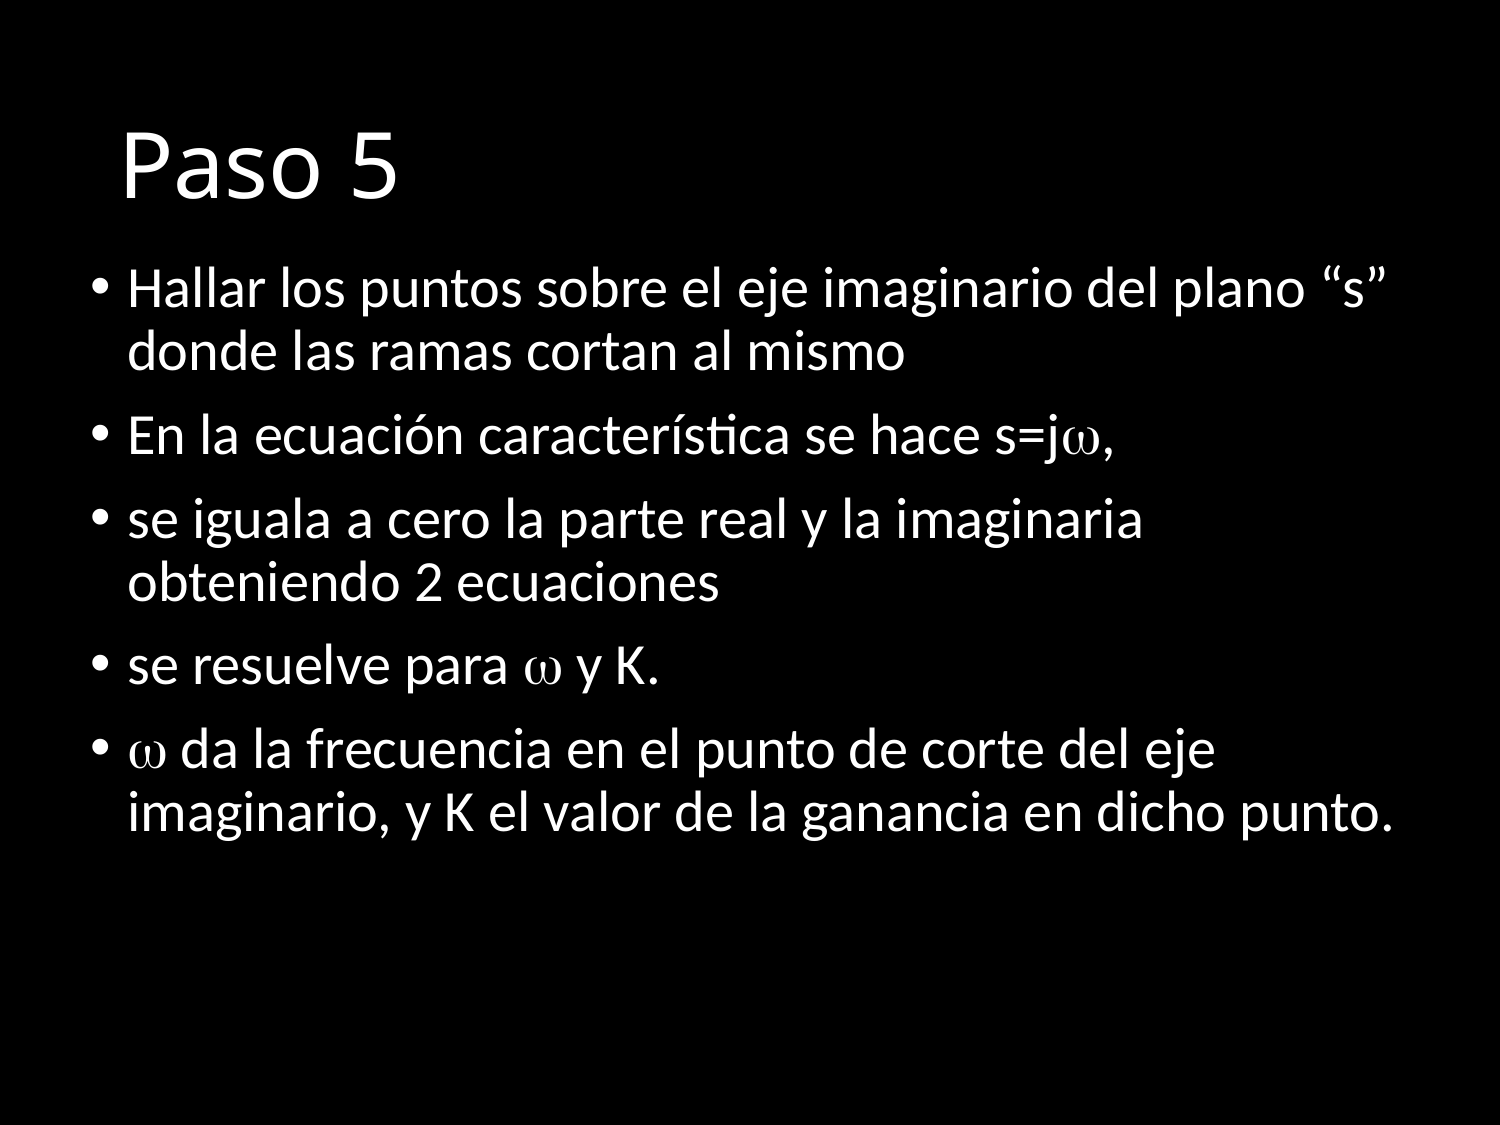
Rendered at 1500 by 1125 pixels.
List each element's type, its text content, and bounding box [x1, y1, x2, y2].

title Paso 5 [103, 59, 1397, 249]
list Hallar los puntos sobre el eje imaginario del plano “s” donde las ramas cortan al mismo En la ecuación característica se hace s=jw, se iguala a cero la parte real y la imaginaria obteniendo 2 ecuaciones se resuelve para w y K. w da la frecuencia en el punto de corte del eje imaginario, y K el valor de la ganancia en dicho punto. [75, 249, 1425, 1088]
